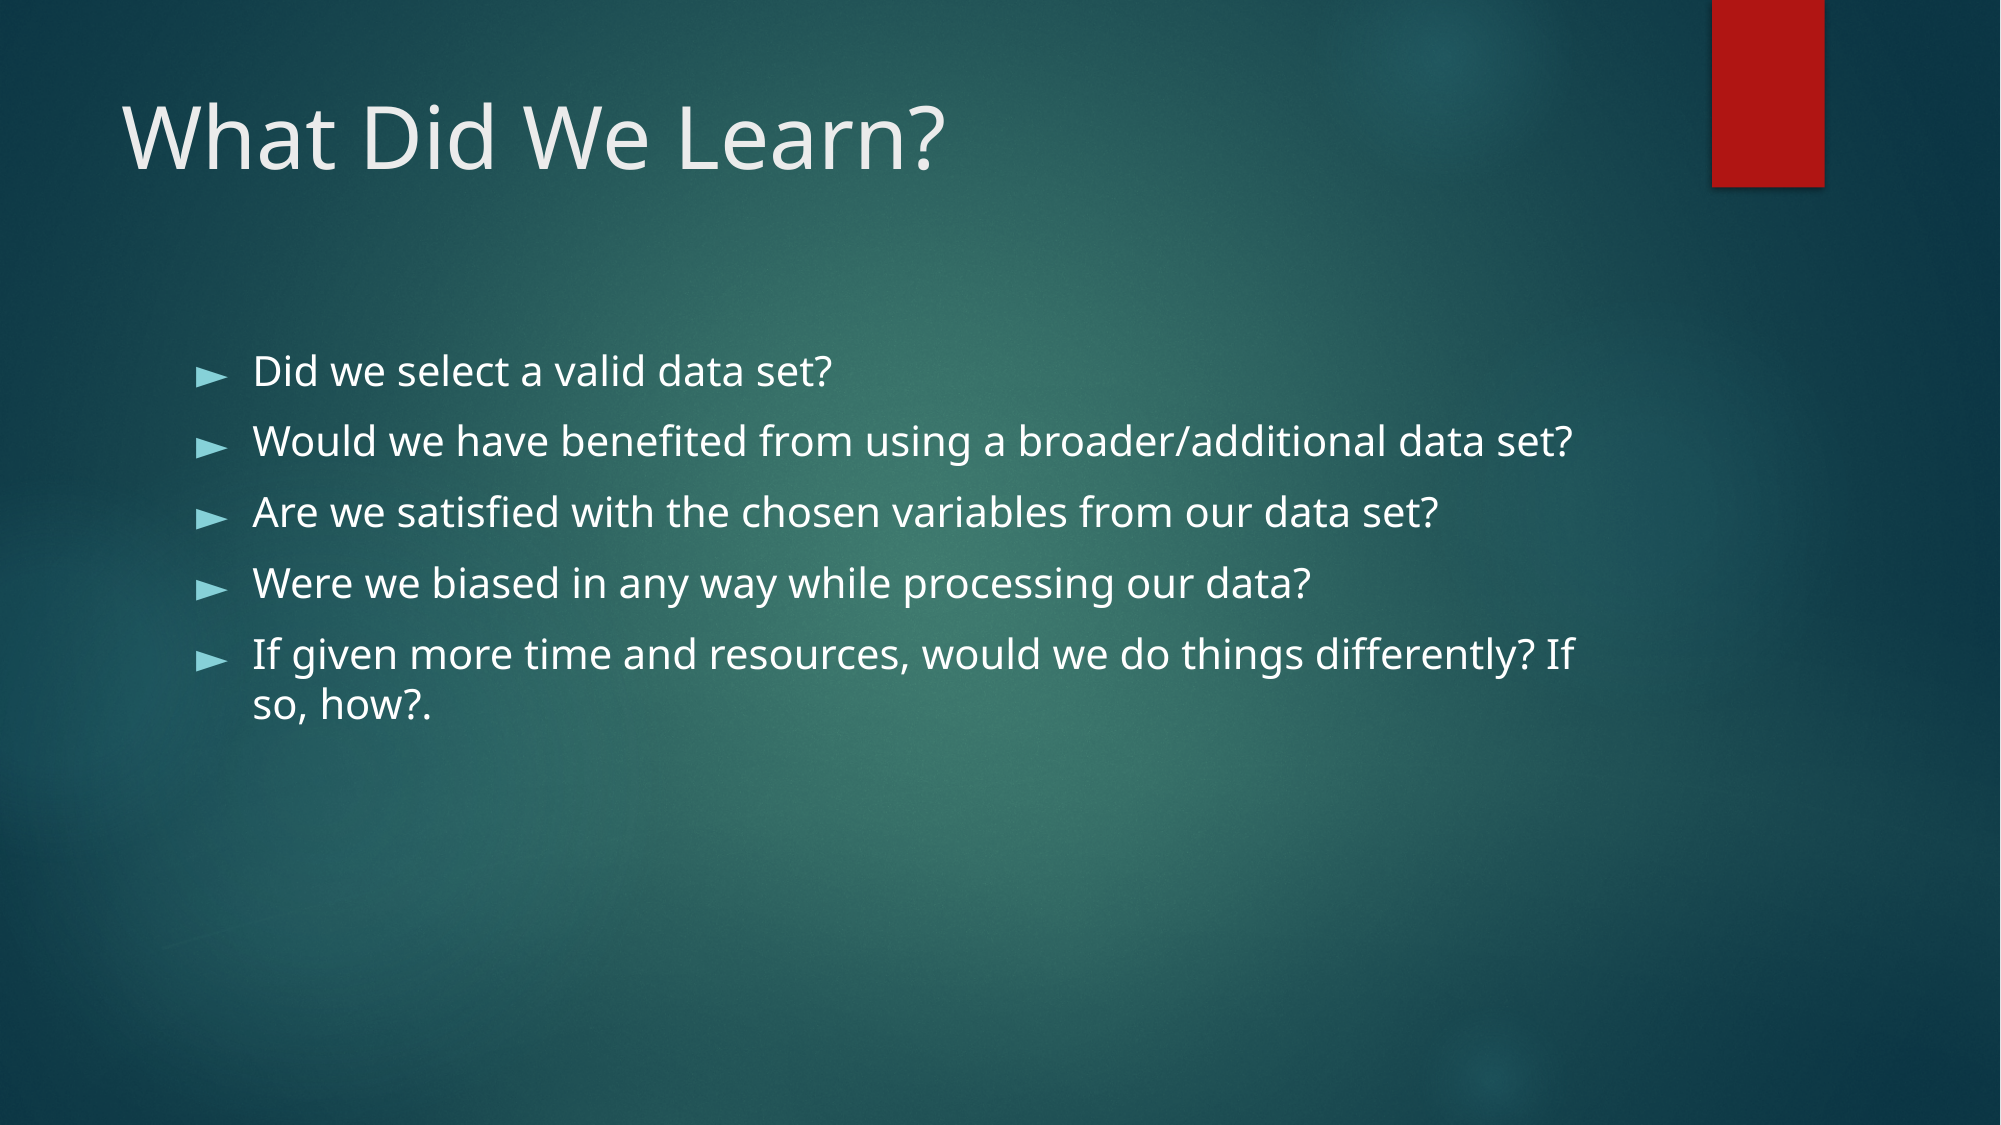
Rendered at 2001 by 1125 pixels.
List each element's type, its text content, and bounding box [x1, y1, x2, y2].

title What Did We Learn? [106, 74, 1649, 304]
list Did we select a valid data set? Would we have benefited from using a broader/additional data set? Are we satisfied with the chosen variables from our data set? Were we biased in any way while processing our data? If given more time and resources, would we do things differently? If so, how?. [181, 336, 1649, 1025]
picture [0, 0, 2001, 1125]
